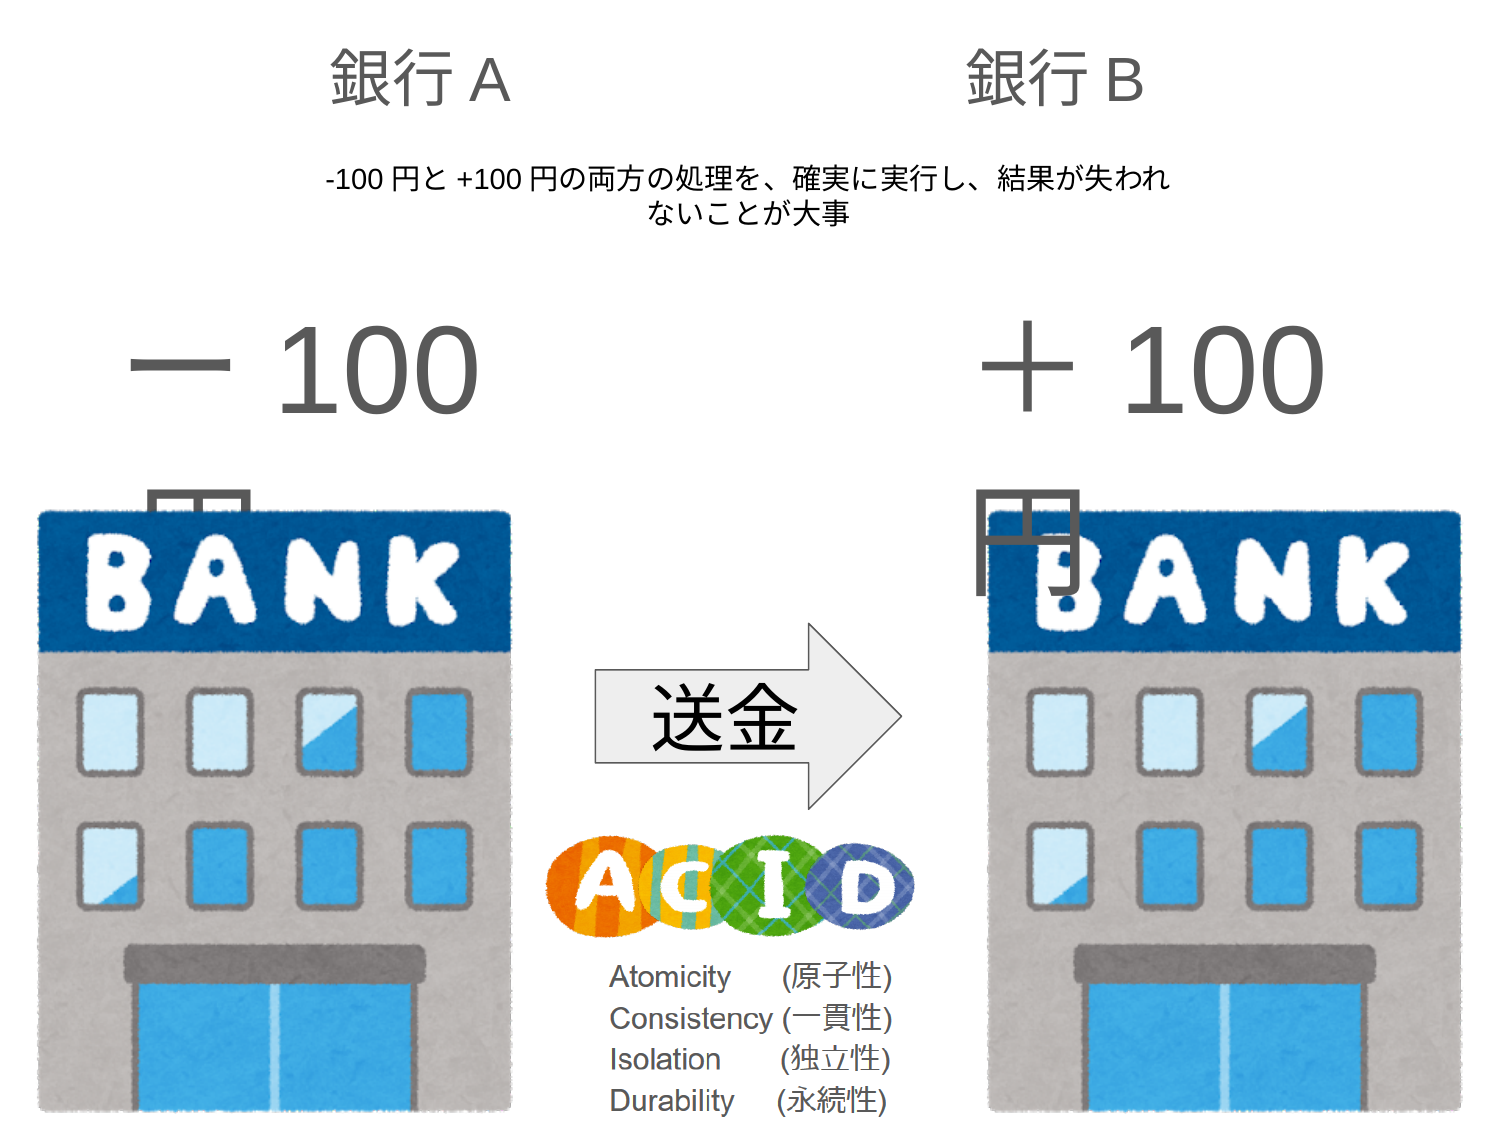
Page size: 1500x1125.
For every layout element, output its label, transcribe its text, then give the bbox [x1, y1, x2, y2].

text_box 送金 [595, 623, 902, 810]
picture [603, 958, 896, 1125]
picture [949, 499, 1500, 1125]
picture [0, 499, 921, 1125]
text_box -100円と+100円の両方の処理を、確実に実行し、結果が失われないことが大事 [296, 145, 1201, 252]
list 銀行B ＋100円 [950, 12, 1449, 498]
list 銀行A ー100円 [27, 12, 527, 498]
